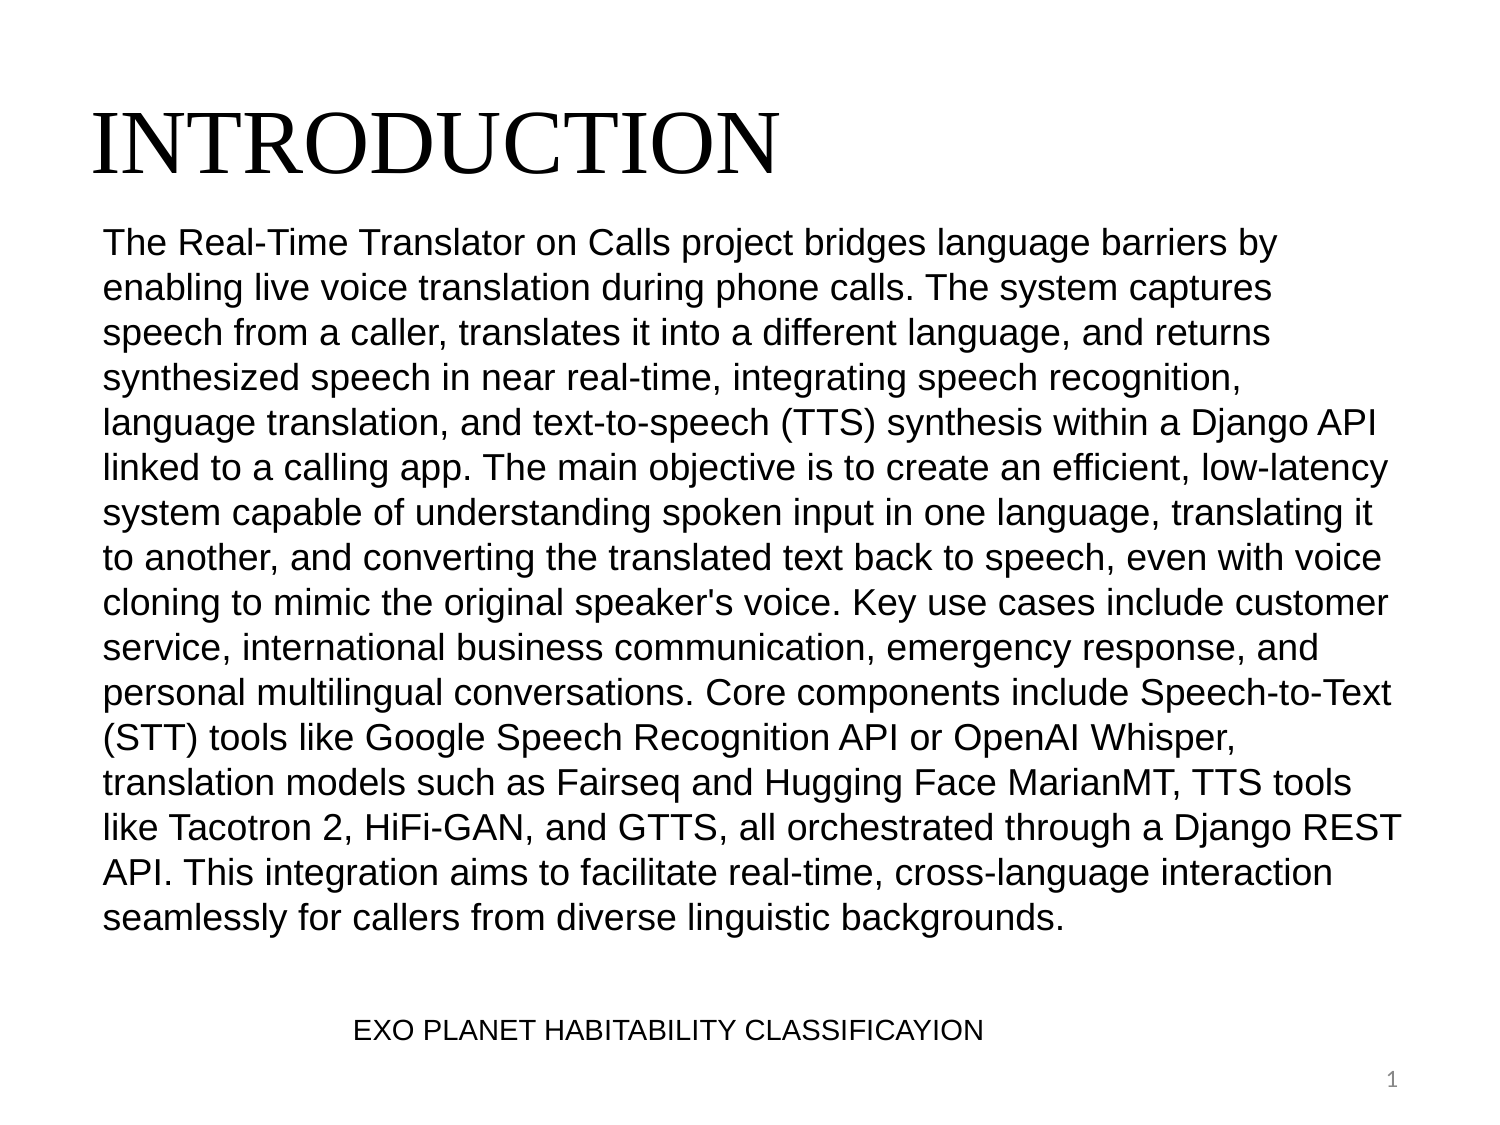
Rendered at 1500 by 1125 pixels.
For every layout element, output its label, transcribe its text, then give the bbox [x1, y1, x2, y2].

text_box The Real-Time Translator on Calls project bridges language barriers by enabling live voice translation during phone calls. The system captures speech from a caller, translates it into a different language, and returns synthesized speech in near real-time, integrating speech recognition, language translation, and text-to-speech (TTS) synthesis within a Django API linked to a calling app. The main objective is to create an efficient, low-latency system capable of understanding spoken input in one language, translating it to another, and converting the translated text back to speech, even with voice cloning to mimic the original speaker's voice. Key use cases include customer service, international business communication, emergency response, and personal multilingual conversations. Core components include Speech-to-Text (STT) tools like Google Speech Recognition API or OpenAI Whisper, translation models such as Fairseq and Hugging Face MarianMT, TTS tools like Tacotron 2, HiFi-GAN, and GTTS, all orchestrated through a Django REST API. This integration aims to facilitate real-time, cross-language interaction seamlessly for callers from diverse linguistic backgrounds. [87, 210, 1418, 946]
title INTRODUCTION [87, 78, 786, 210]
text_box EXO PLANET HABITABILITY CLASSIFICAYION [338, 1003, 1089, 1054]
slide_number 1 [1379, 1061, 1418, 1125]
